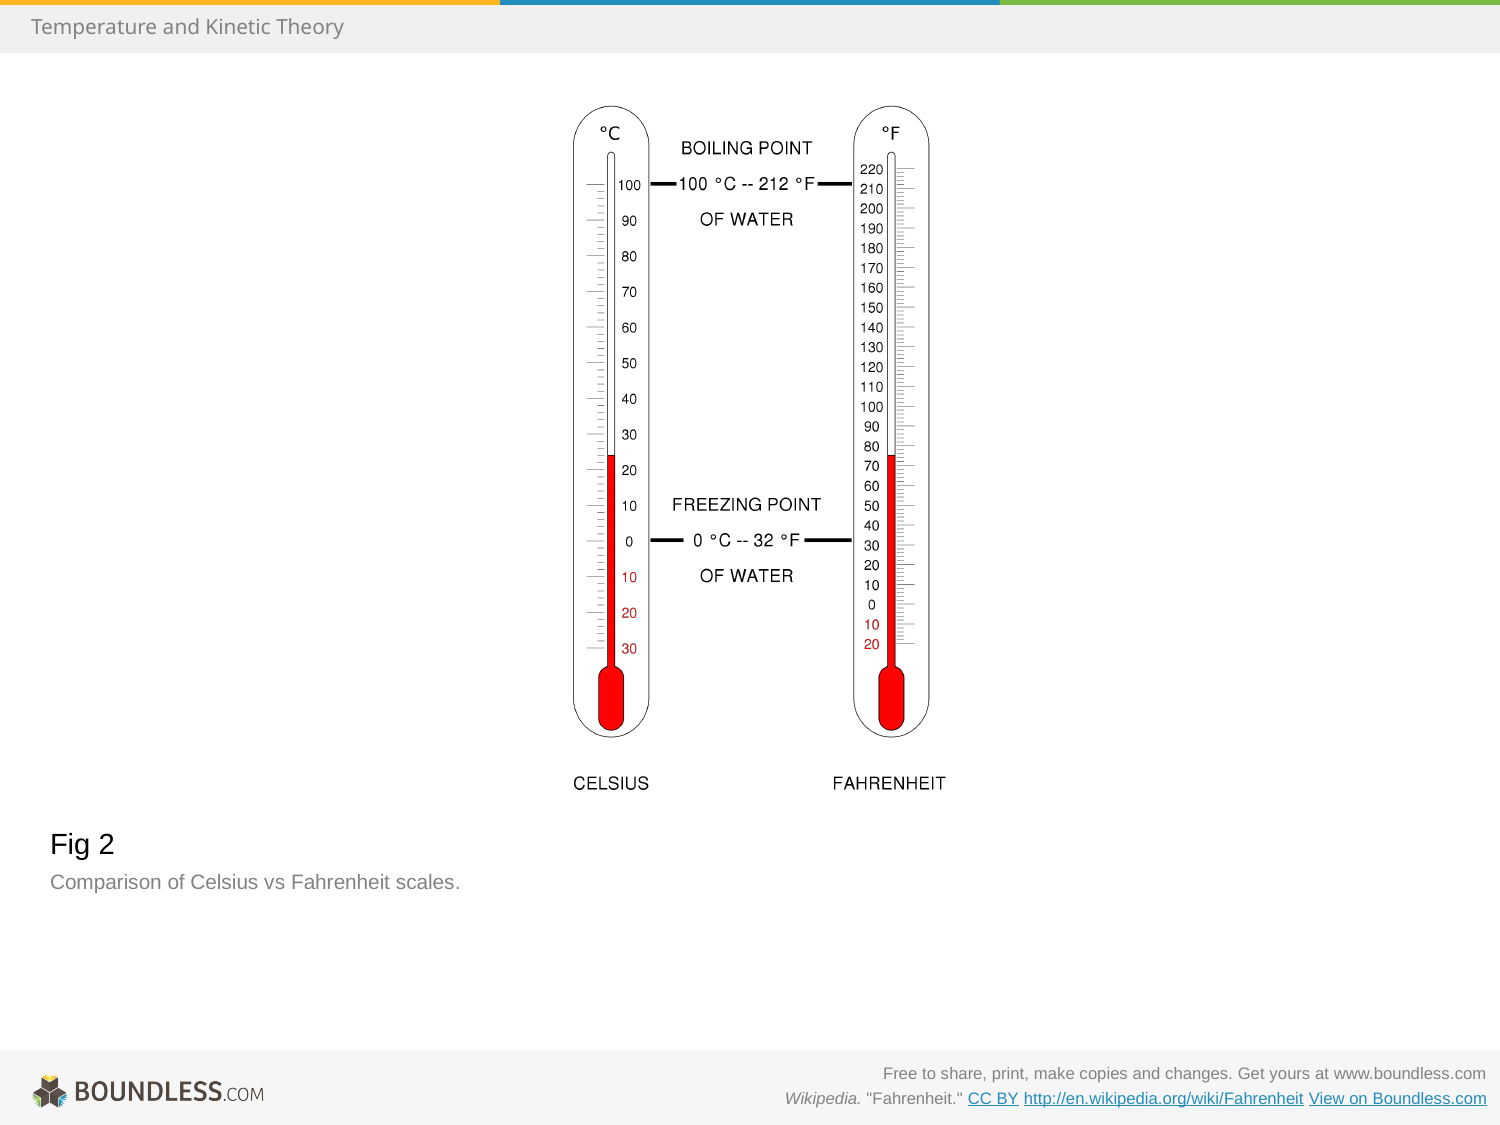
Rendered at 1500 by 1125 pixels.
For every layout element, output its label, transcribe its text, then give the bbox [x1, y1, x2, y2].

text_box Temperature and Kinetic Theory [31, 13, 1475, 38]
text_box [0, 2, 1500, 54]
picture [544, 87, 956, 801]
text_box [0, 1050, 1500, 1125]
text_box Wikipedia. "Fahrenheit." CC BY http://en.wikipedia.org/wiki/Fahrenheit View on Boundless.com [274, 1087, 1488, 1125]
list Fig 2 Comparison of Celsius vs Fahrenheit scales. [50, 825, 1450, 1038]
text_box Free to share, print, make copies and changes. Get yours at www.boundless.com [649, 1062, 1488, 1087]
picture [30, 1072, 265, 1109]
